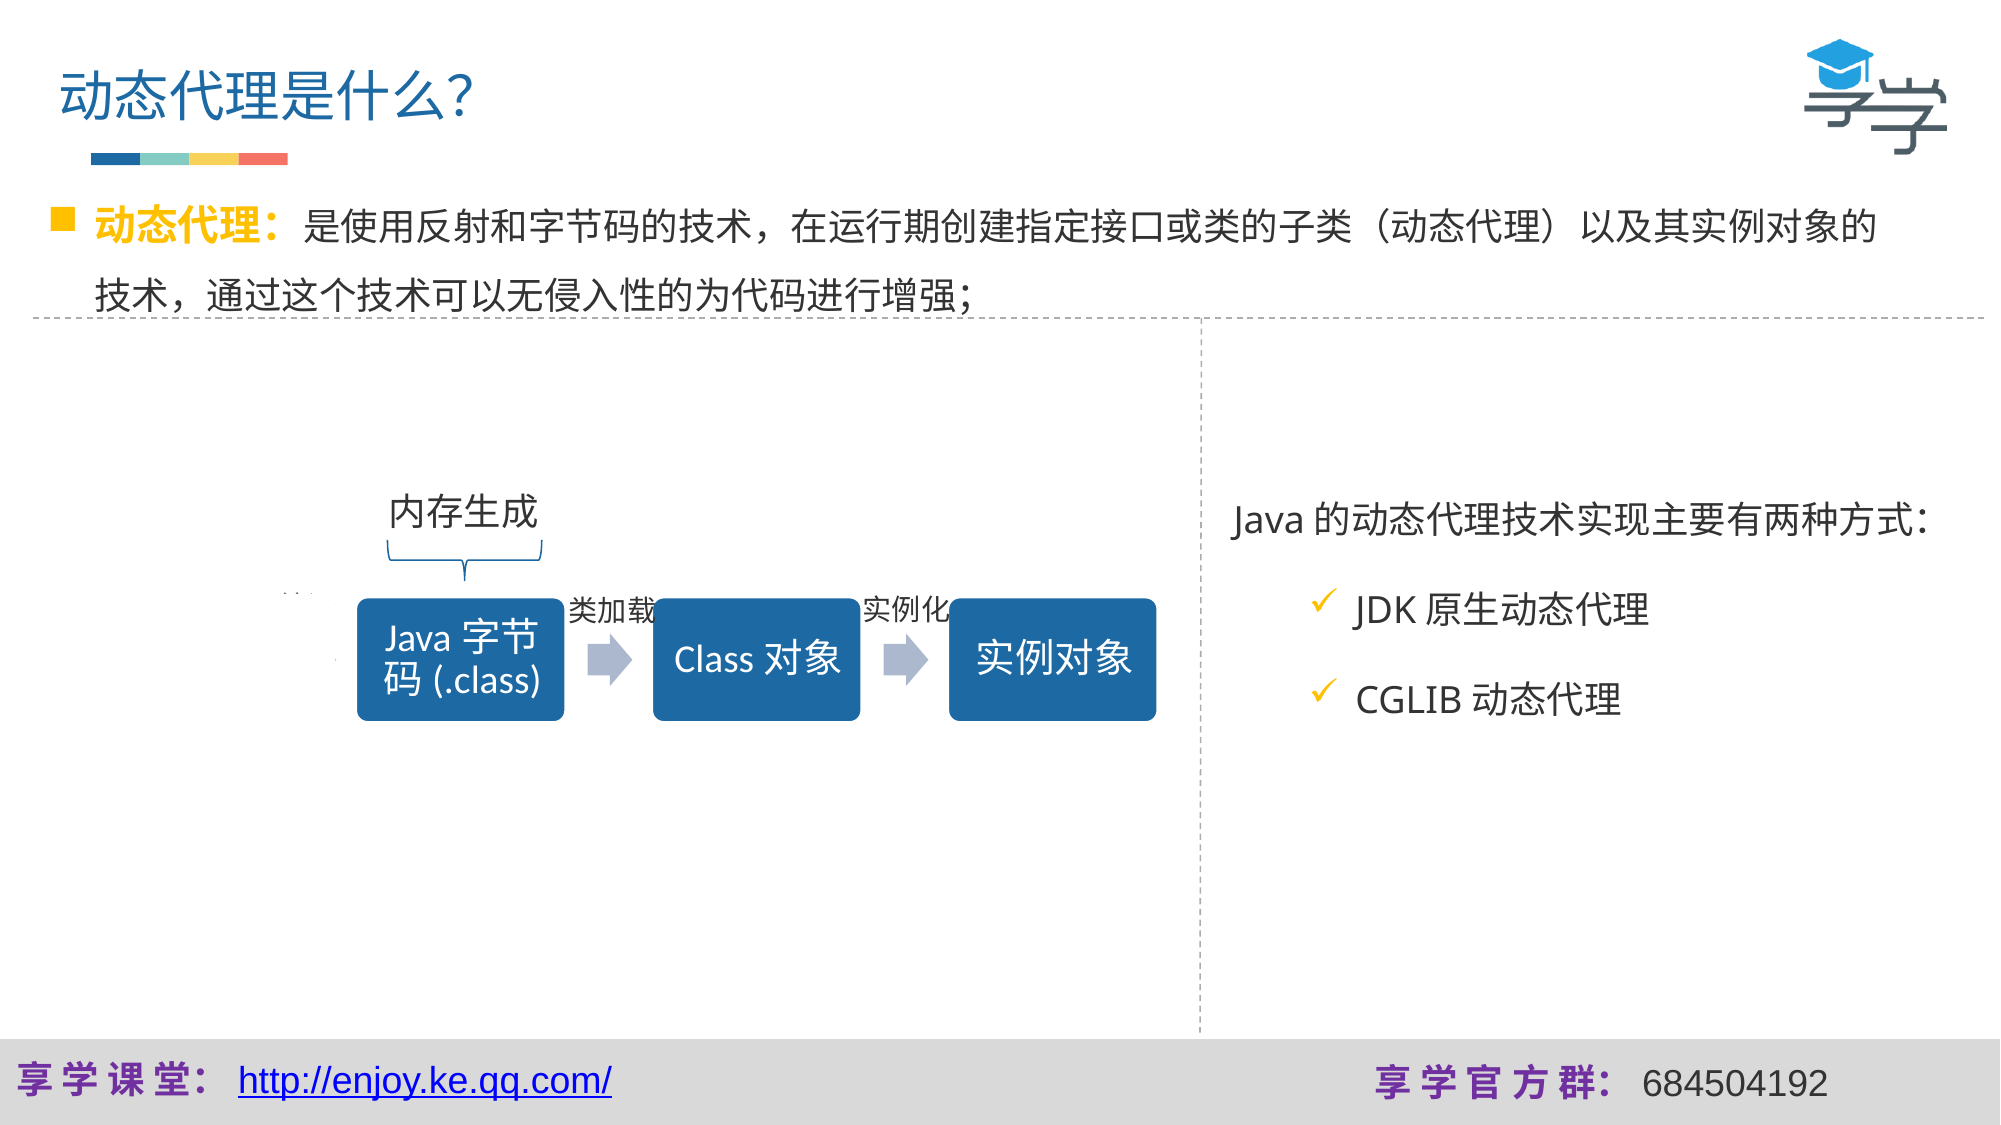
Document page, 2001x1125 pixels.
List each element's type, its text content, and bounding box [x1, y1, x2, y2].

text_box 动态代理：是使用反射和字节码的技术，在运行期创建指定接口或类的子类（动态代理）以及其实例对象的技术，通过这个技术可以无侵入性的为代码进行增强； [32, 166, 1894, 317]
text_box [90, 152, 288, 166]
text_box Java的动态代理技术实现主要有两种方式： JDK原生动态代理 CGLIB动态代理 [1218, 443, 1967, 729]
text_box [58, 472, 1160, 848]
text_box 动态代理是什么？ [58, 60, 667, 128]
picture [1799, 20, 1952, 173]
